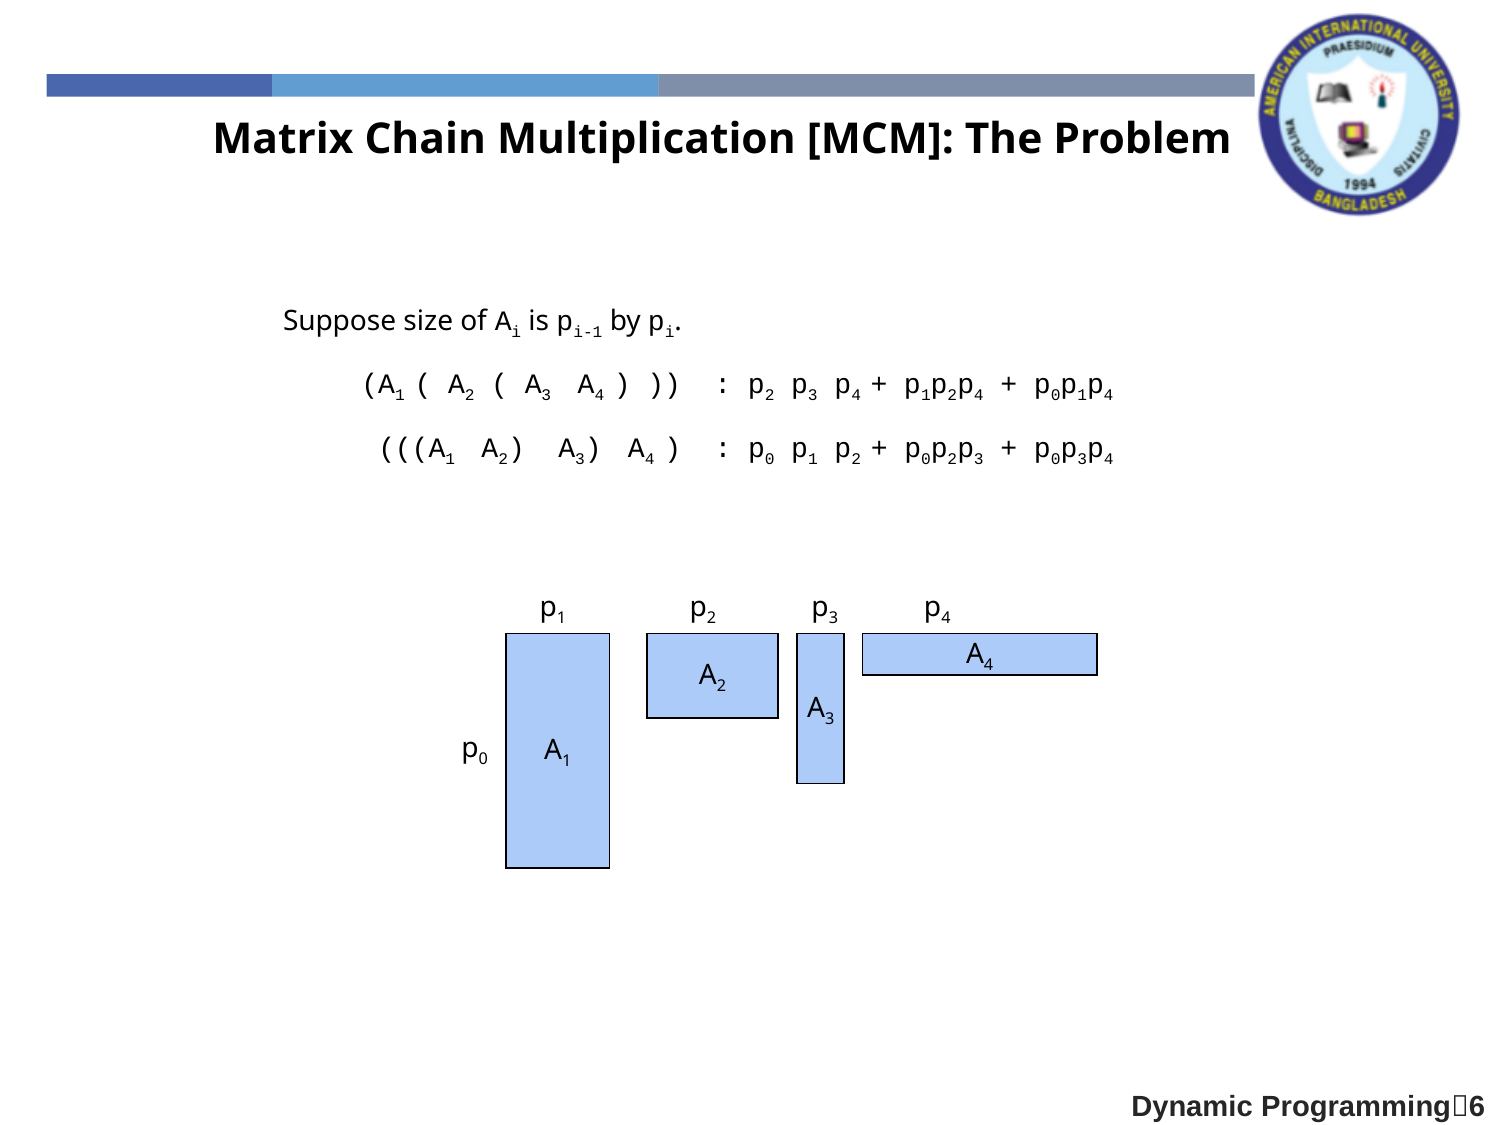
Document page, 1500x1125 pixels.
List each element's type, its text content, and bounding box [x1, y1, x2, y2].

picture [1254, 9, 1465, 221]
text_box p4 [909, 581, 966, 635]
text_box A1 [506, 633, 610, 868]
text_box (A1 ( A2 ( A3 A4 ) )) : p2 p3 p4 + p1p2p4 + p0p1p4 (((A1 A2) A3) A4 ) : p0 p1 p2 + p0p2p3 + p0p3p4 [346, 346, 1191, 476]
text_box Suppose size of Ai is pi-1 by pi. [268, 295, 697, 349]
text_box A3 [797, 635, 845, 784]
text_box p0 [446, 721, 503, 775]
text_box A2 [646, 633, 779, 718]
text_box p1 [524, 581, 582, 635]
text_box p3 [796, 581, 853, 635]
slide_number Dynamic Programming6 [950, 1080, 1500, 1125]
text_box Matrix Chain Multiplication [MCM]: The Problem [185, 97, 1259, 177]
text_box A4 [862, 633, 1097, 675]
text_box p2 [674, 581, 732, 635]
